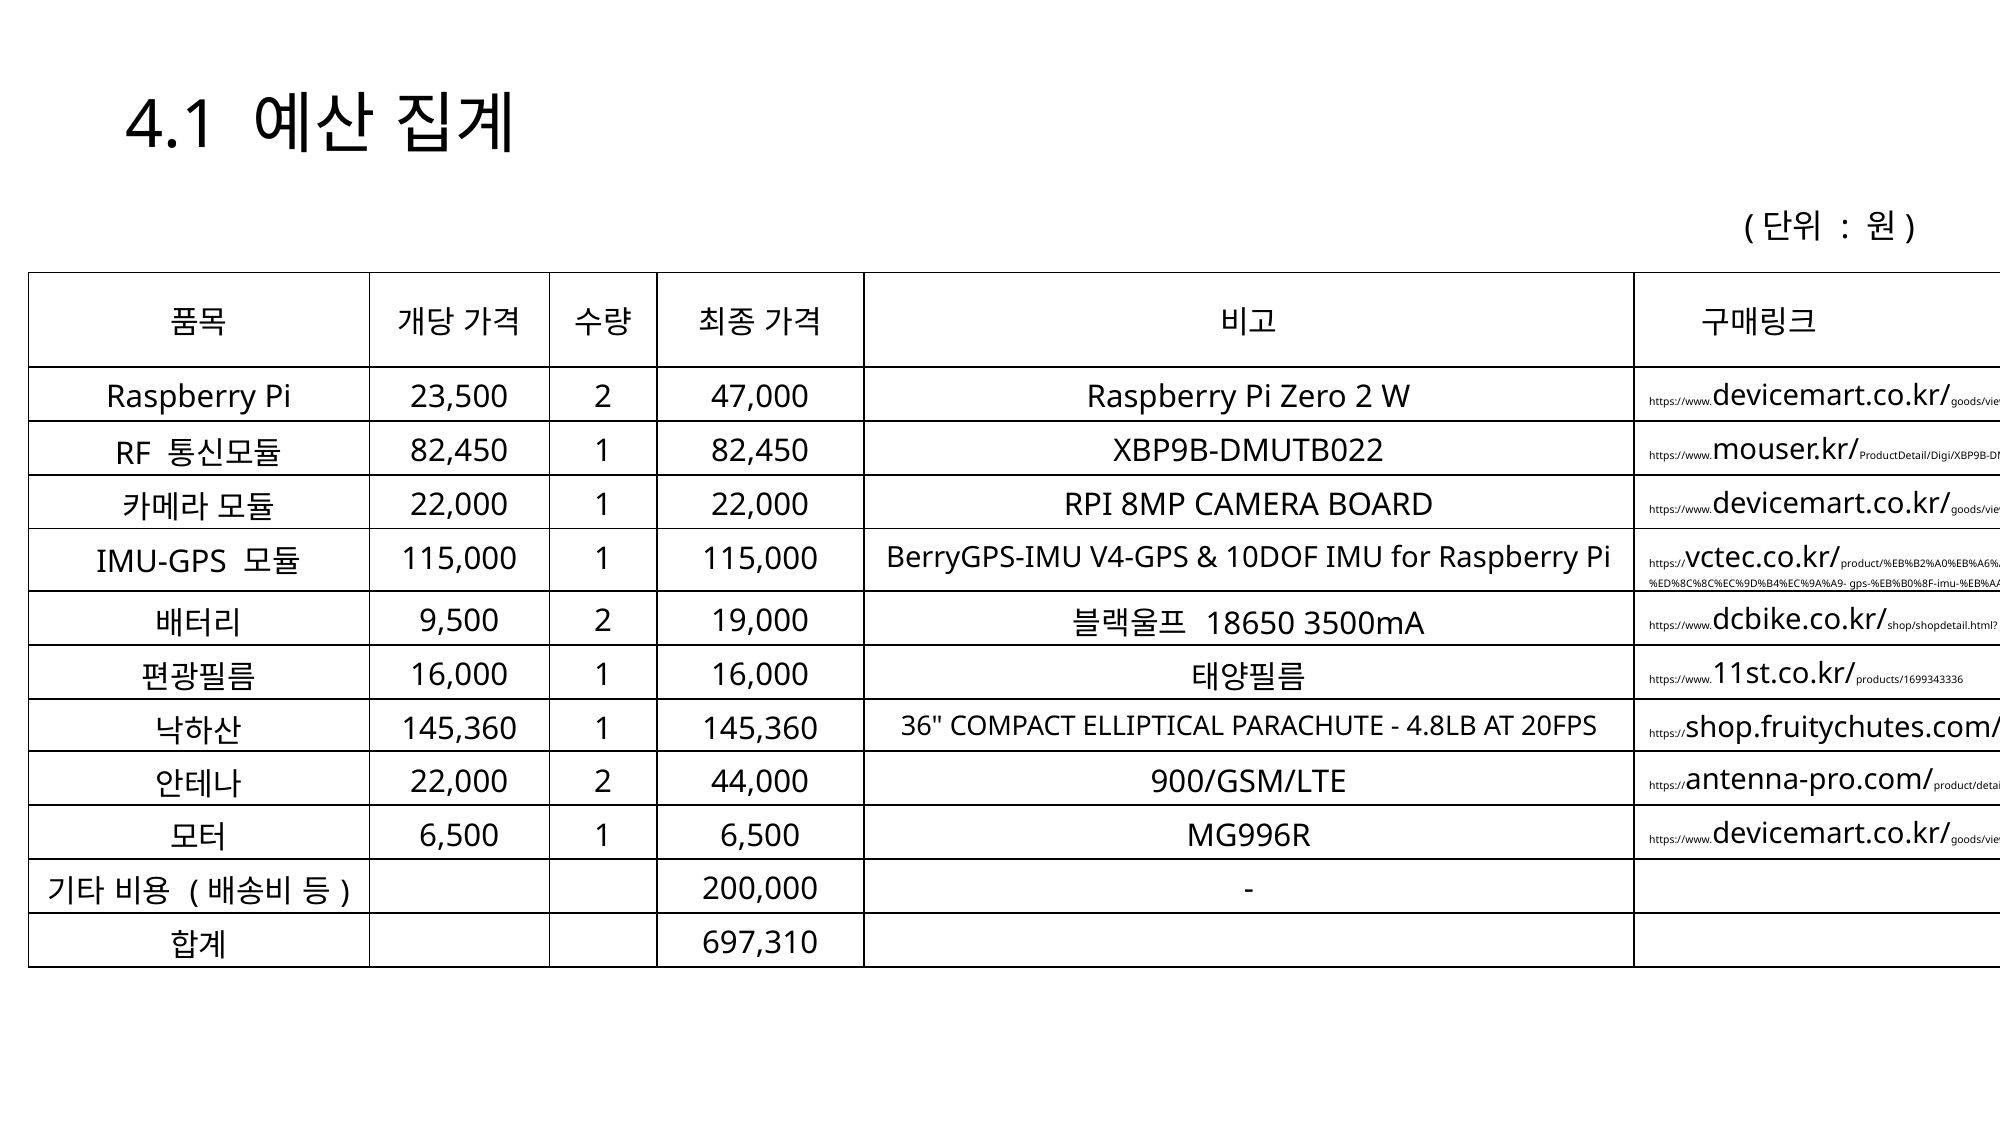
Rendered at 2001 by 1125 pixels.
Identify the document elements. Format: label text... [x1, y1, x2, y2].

table_cell https://www.devicemart.co.kr/goods/view?no=1313388 [1635, 806, 2000, 858]
table_cell 1 [550, 476, 656, 528]
table_cell https://www.mouser.kr/ProductDetail/Digi/XBP9B-DMUTB022?qs=DKWVmJ6b%2FTLCmxhV4qBuQw%3D%3D [1635, 422, 2000, 474]
table_cell 47,000 [658, 368, 863, 420]
table_cell 배터리 [29, 592, 369, 644]
table_cell Raspberry Pi [29, 368, 369, 420]
table_cell 합계 [29, 914, 369, 966]
table_cell 2 [550, 752, 656, 804]
table_cell https://www.devicemart.co.kr/goods/view?no=14253319 [1635, 368, 2000, 420]
table_cell 22,000 [658, 476, 863, 528]
table_cell 16,000 [658, 646, 863, 698]
table_cell 82,450 [658, 422, 863, 474]
table_cell 115,000 [658, 529, 863, 590]
table_cell 200,000 [658, 860, 863, 912]
table_cell 2 [550, 368, 656, 420]
table_cell 82,450 [370, 422, 549, 474]
table_header 구매링크 [1635, 273, 2000, 366]
table_header 비고 [865, 273, 1633, 366]
table_cell 1 [550, 422, 656, 474]
table_cell RF 통신모듈 [29, 422, 369, 474]
table_cell [550, 860, 656, 912]
table_cell 6,500 [658, 806, 863, 858]
text_box 4.1 예산 집계 [110, 73, 533, 168]
table_cell 편광필름 [29, 646, 369, 698]
table_cell 900/GSM/LTE [865, 752, 1633, 804]
table_header 수량 [550, 273, 656, 366]
table_cell 36" COMPACT ELLIPTICAL PARACHUTE - 4.8LB AT 20FPS [865, 700, 1633, 750]
table_cell 697,310 [658, 914, 863, 966]
table_cell [865, 914, 1633, 966]
table_cell https://shop.fruitychutes.com/collections/parachutes [1635, 700, 2000, 750]
table_cell RPI 8MP CAMERA BOARD [865, 476, 1633, 528]
table_cell 115,000 [370, 529, 549, 590]
table_cell 카메라 모듈 [29, 476, 369, 528]
table_header 개당 가격 [370, 273, 549, 366]
table_cell 1 [550, 529, 656, 590]
table_header 최종 가격 [658, 273, 863, 366]
table_cell 145,360 [370, 700, 549, 750]
table_cell BerryGPS-IMU V4-GPS & 10DOF IMU for Raspberry Pi [865, 529, 1633, 590]
table_cell [1635, 860, 2000, 912]
table_cell 낙하산 [29, 700, 369, 750]
table_cell 안테나 [29, 752, 369, 804]
table_cell 2 [550, 592, 656, 644]
table_header 품목 [29, 273, 369, 366]
table_cell https://www.11st.co.kr/products/1699343336 [1635, 646, 2000, 698]
table_cell XBP9B-DMUTB022 [865, 422, 1633, 474]
table_cell https://www.devicemart.co.kr/goods/view?no=1077951 [1635, 476, 2000, 528]
table_cell 9,500 [370, 592, 549, 644]
table_cell 44,000 [658, 752, 863, 804]
table_cell IMU-GPS 모듈 [29, 529, 369, 590]
table_cell [1635, 914, 2000, 966]
table_cell 16,000 [370, 646, 549, 698]
table_cell https://vctec.co.kr/product/%EB%B2%A0%EB%A6%ACgps-imu-v4- %EB%9D%BC%EC%A6%88%EB%B2%A0%EB%A6%AC-%ED%8C%8C%EC%9D%B4%EC%9A%A9- gps-%EB%B0%8F-imu-%EB%AA%A8%EB%93%88-berrygps-imu-v4-gps-10dof-imu-forr/11055/ [1635, 529, 2000, 590]
table_cell [370, 860, 549, 912]
table_cell Raspberry Pi Zero 2 W [865, 368, 1633, 420]
table_cell 22,000 [370, 752, 549, 804]
table_cell 블랙울프 18650 3500mA [865, 592, 1633, 644]
table_cell 19,000 [658, 592, 863, 644]
table_cell 1 [550, 806, 656, 858]
table_cell 6,500 [370, 806, 549, 858]
table_cell 모터 [29, 806, 369, 858]
table_cell https://antenna-pro.com/product/detail.html?product_no=23&cate_no=26&display_group=1 [1635, 752, 2000, 804]
table_cell 기타 비용 (배송비 등) [29, 860, 369, 912]
table_cell 태양필름 [865, 646, 1633, 698]
table_cell [370, 914, 549, 966]
table_cell 23,500 [370, 368, 549, 420]
table_cell [550, 914, 656, 966]
table_cell 1 [550, 700, 656, 750]
table_cell https://www.dcbike.co.kr/shop/shopdetail.html? branduid=1091967&search=18650&sort= [1635, 592, 2000, 644]
table_cell MG996R [865, 806, 1633, 858]
text_box (단위 : 원) [1729, 198, 1938, 253]
table_cell 22,000 [370, 476, 549, 528]
table_cell 1 [550, 646, 656, 698]
table_cell - [865, 860, 1633, 912]
table_cell 145,360 [658, 700, 863, 750]
